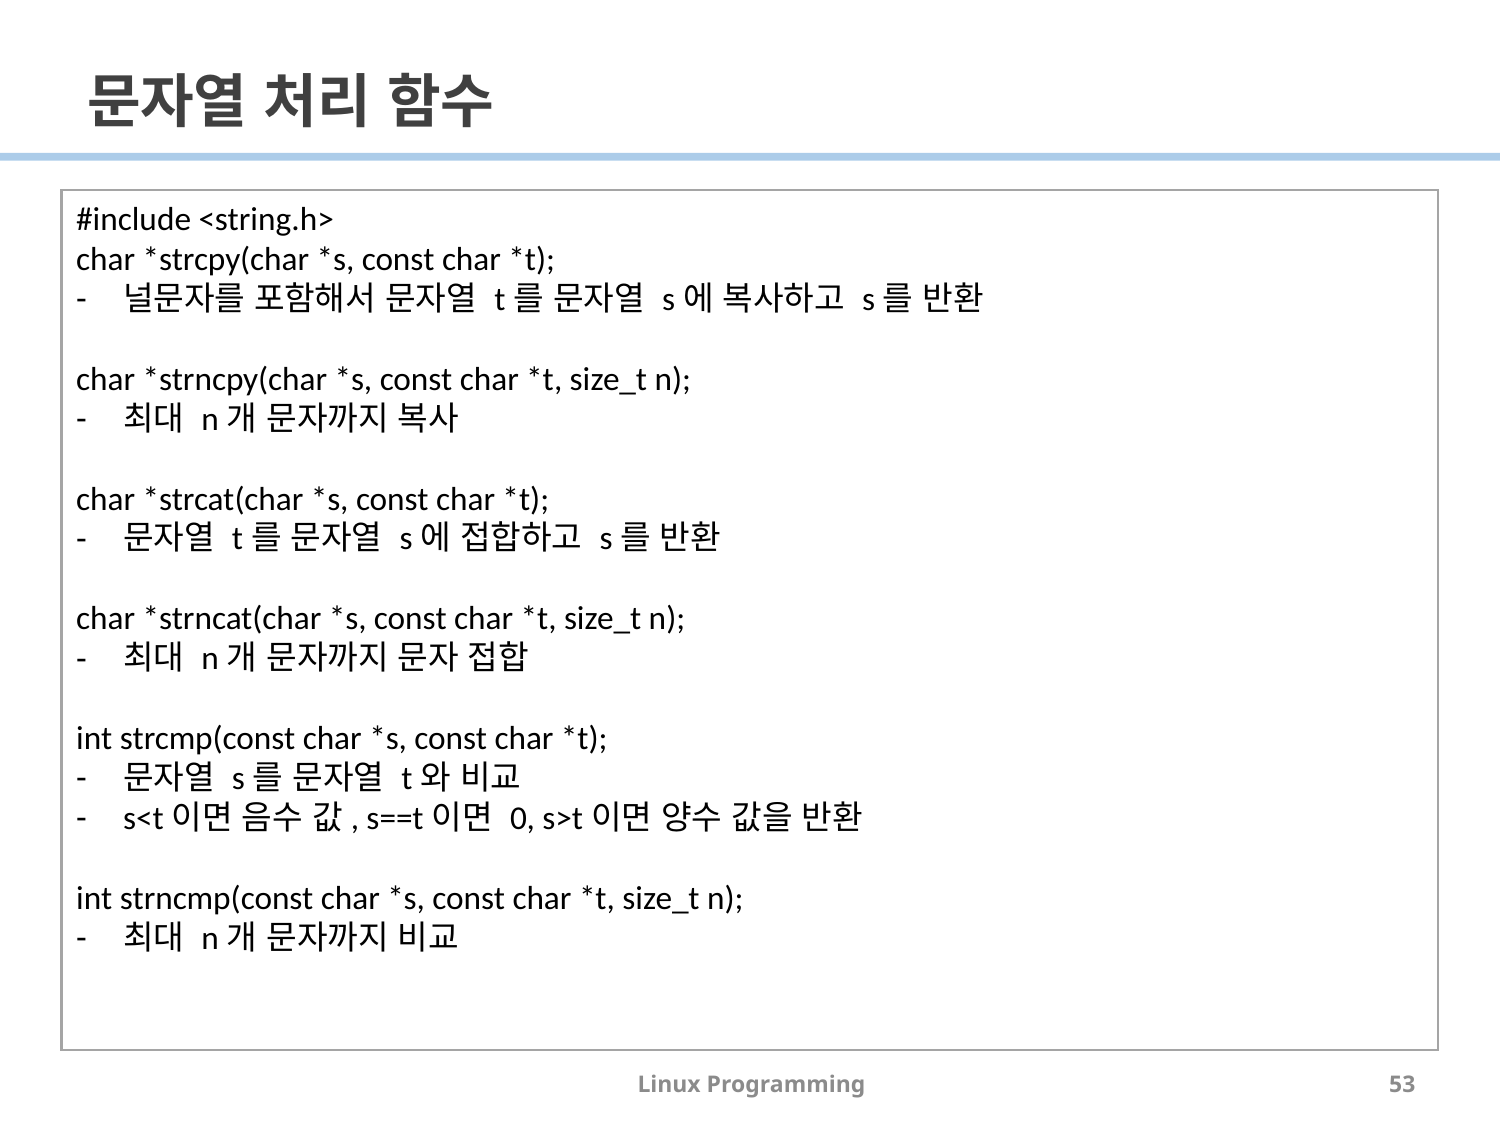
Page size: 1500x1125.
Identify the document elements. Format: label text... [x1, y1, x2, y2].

slide_number 53 [1093, 1067, 1431, 1103]
text_box #include <string.h> char *strcpy(char *s, const char *t); 널문자를 포함해서 문자열 t를 문자열 s에 복사하고 s를 반환 char *strncpy(char *s, const char *t, size_t n); 최대 n개 문자까지 복사 char *strcat(char *s, const char *t); 문자열 t를 문자열 s에 접합하고 s를 반환 char *strncat(char *s, const char *t, size_t n); 최대 n개 문자까지 문자 접합 int strcmp(const char *s, const char *t); 문자열 s를 문자열 t와 비교 s<t이면 음수 값, s==t이면 0, s>t이면 양수 값을 반환 int strncmp(const char *s, const char *t, size_t n); 최대 n개 문자까지 비교 [60, 189, 1439, 1051]
title 문자열 처리 함수 [72, 22, 1431, 144]
footer Linux Programming [498, 1067, 1005, 1103]
